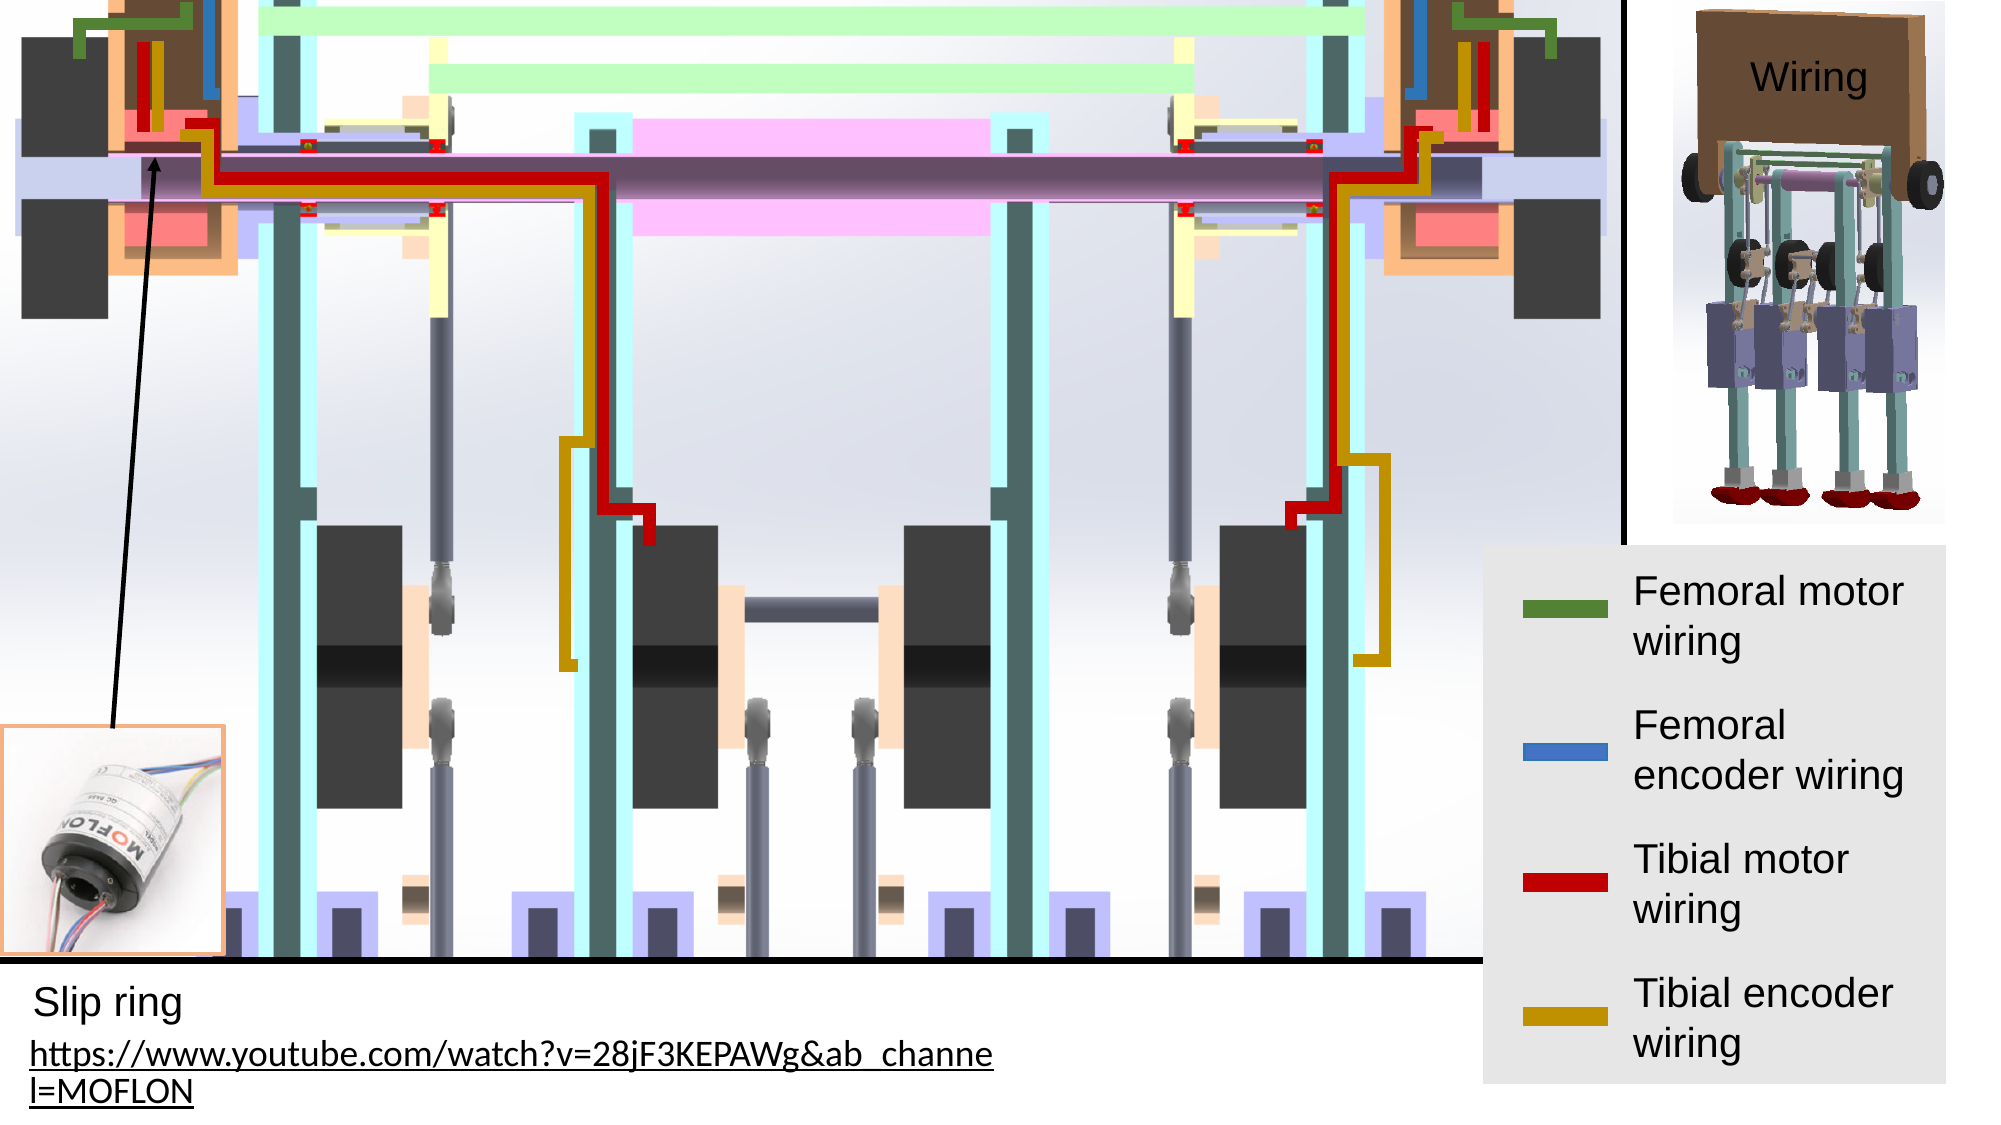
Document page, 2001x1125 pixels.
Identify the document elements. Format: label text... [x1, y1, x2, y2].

text_box Slip ring [3, 967, 213, 1083]
picture [1673, 1, 1945, 524]
text_box https://www.youtube.com/watch?v=28jF3KEPAWg&ab_channel=MOFLON [14, 1021, 1018, 1125]
picture [0, 0, 1621, 958]
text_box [112, 157, 156, 729]
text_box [1484, 545, 1945, 1084]
